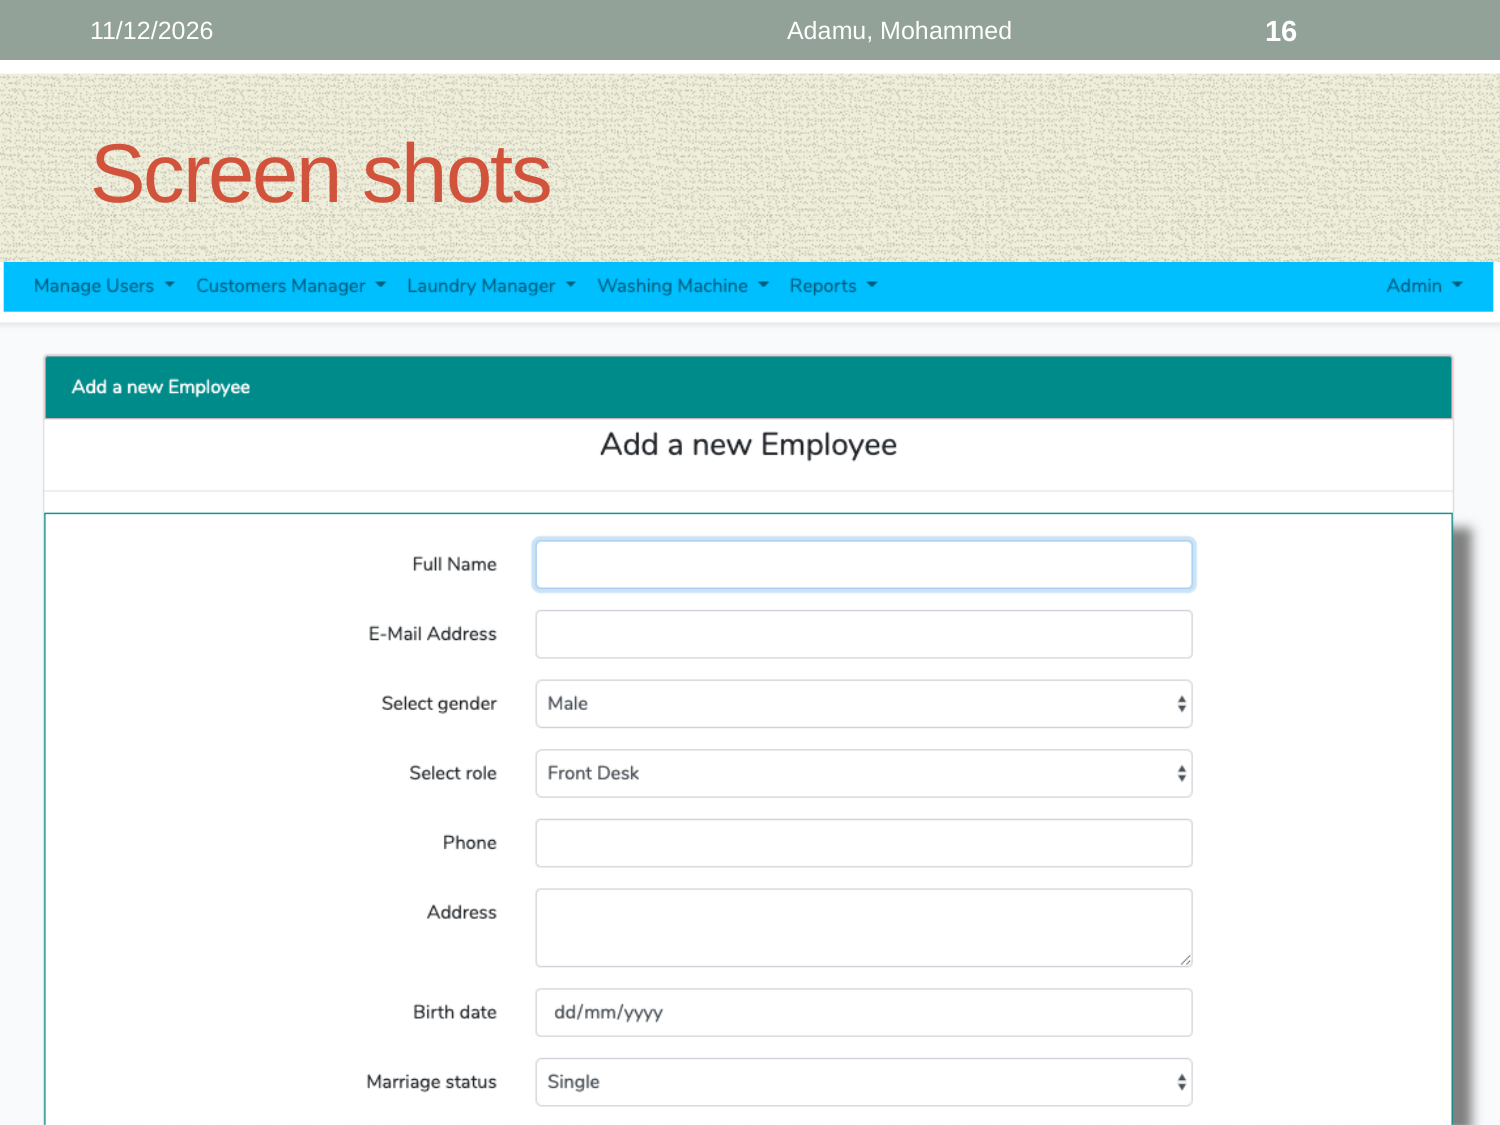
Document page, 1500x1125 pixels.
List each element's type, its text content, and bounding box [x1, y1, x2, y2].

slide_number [75, 3, 550, 57]
slide_number 16 [1250, 3, 1425, 57]
footer Adamu, Mohammed [562, 3, 1238, 57]
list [0, 262, 1500, 1125]
title Screen shots [75, 87, 1425, 250]
